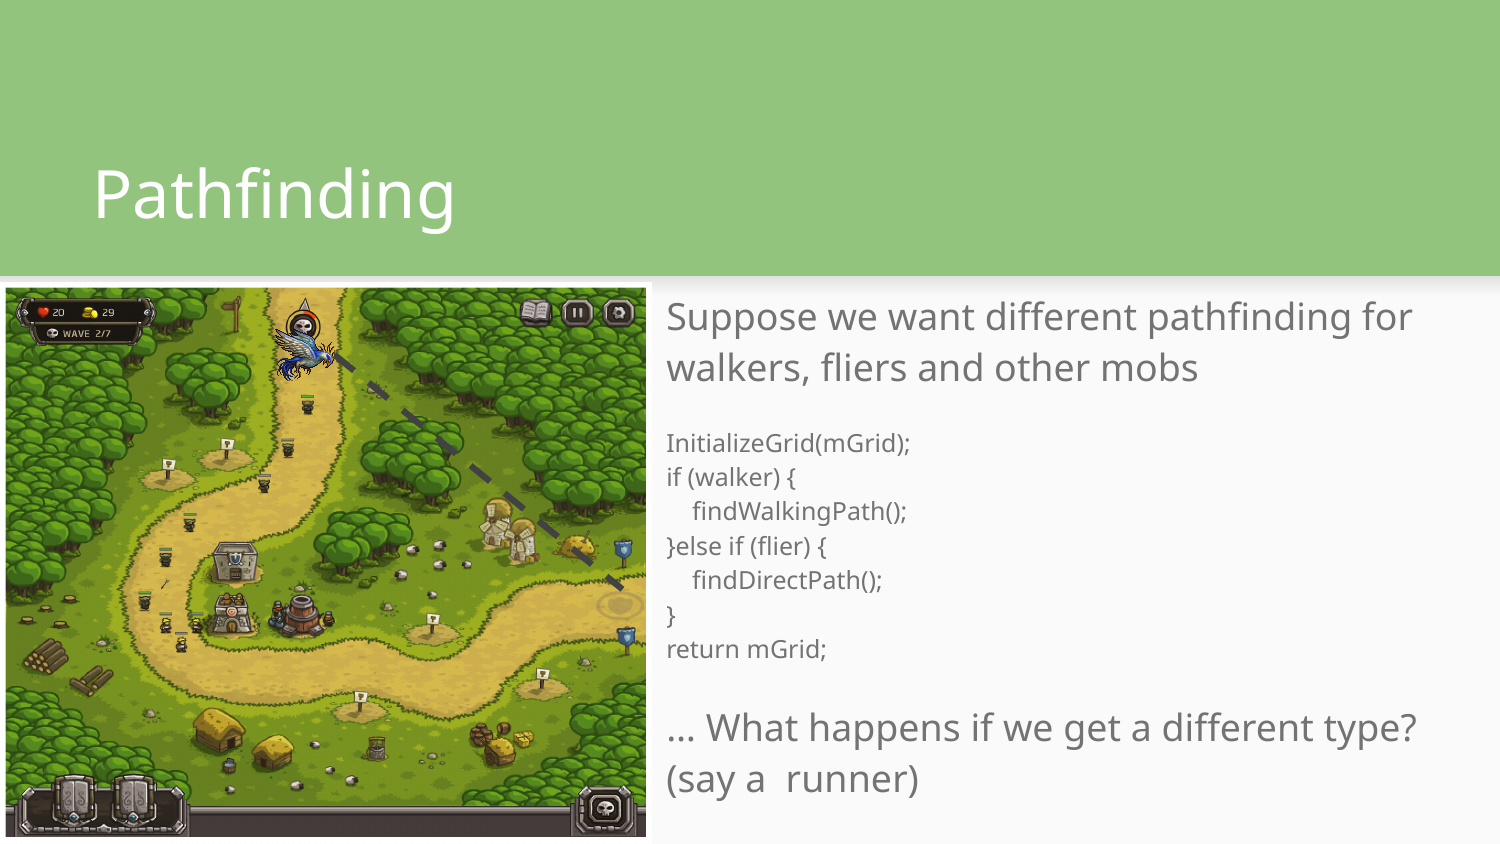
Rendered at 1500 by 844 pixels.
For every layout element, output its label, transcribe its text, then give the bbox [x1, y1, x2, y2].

picture [0, 282, 652, 844]
title Pathfinding [77, 121, 1427, 248]
list Suppose we want different pathfinding for walkers, fliers and other mobs InitializeGrid(mGrid); if (walker) { findWalkingPath(); }else if (flier) { findDirectPath(); } return mGrid; … What happens if we get a different type? (say a runner) [651, 270, 1500, 817]
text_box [334, 354, 623, 590]
